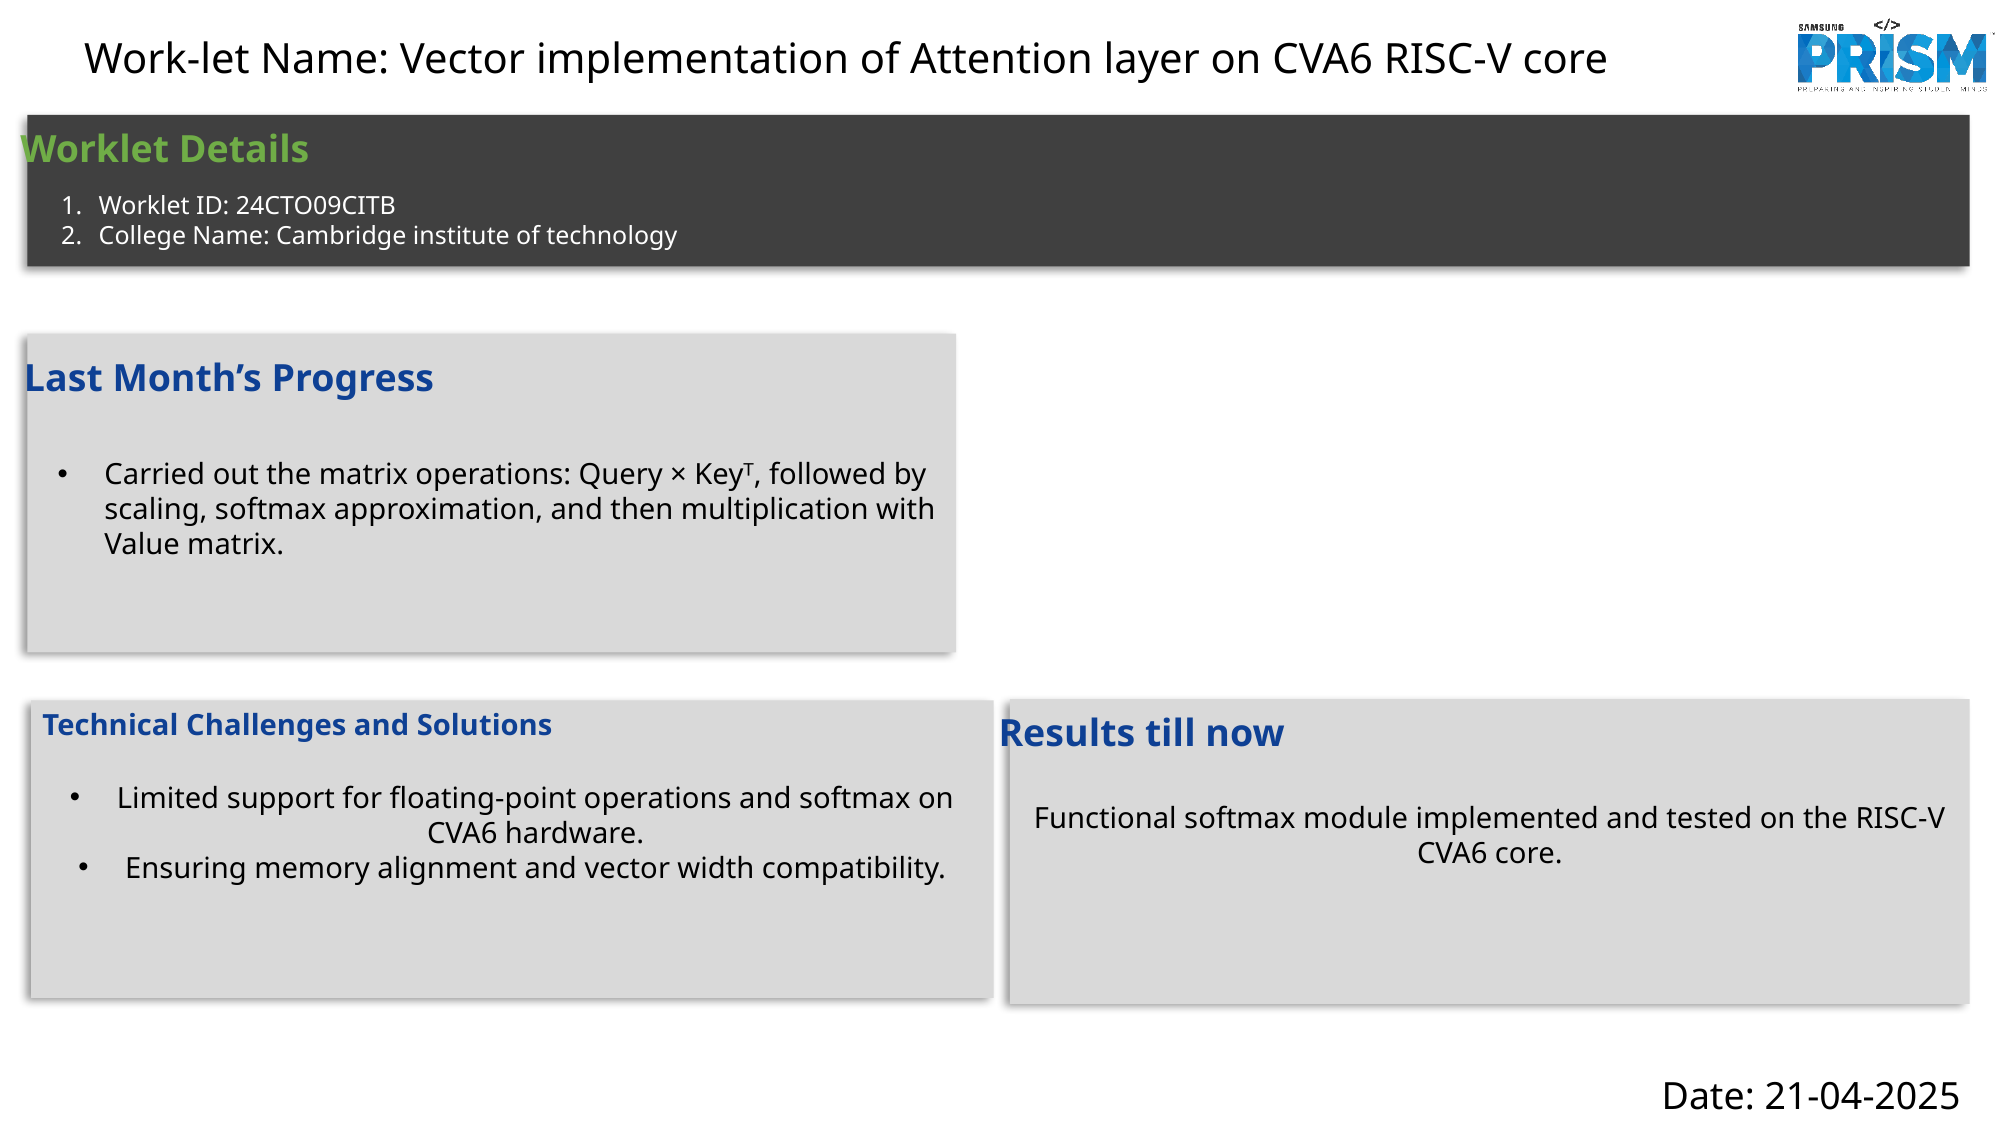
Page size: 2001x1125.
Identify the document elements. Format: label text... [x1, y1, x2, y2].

text_box Results till now [983, 701, 1300, 762]
text_box [26, 114, 1971, 267]
text_box Carried out the matrix operations: Query × Keyᵀ, followed by scaling, softmax approximation, and then multiplication with Value matrix. [26, 333, 957, 653]
text_box Date: 21-04-2025 [1646, 1064, 2000, 1125]
text_box Limited support for floating-point operations and softmax on CVA6 hardware. Ensuring memory alignment and vector width compatibility. [30, 749, 995, 999]
text_box Work-let Name: Vector implementation of Attention layer on CVA6 RISC-V core [69, 24, 1714, 89]
text_box Worklet ID: 24CTO09CITB College Name: Cambridge institute of technology [46, 182, 730, 257]
text_box Functional softmax module implemented and tested on the RISC-V CVA6 core. [1009, 698, 1971, 1005]
text_box Worklet Details [5, 117, 325, 178]
text_box Last Month’s Progress [9, 346, 460, 406]
picture [1794, 17, 2000, 96]
text_box Technical Challenges and Solutions [27, 699, 990, 749]
